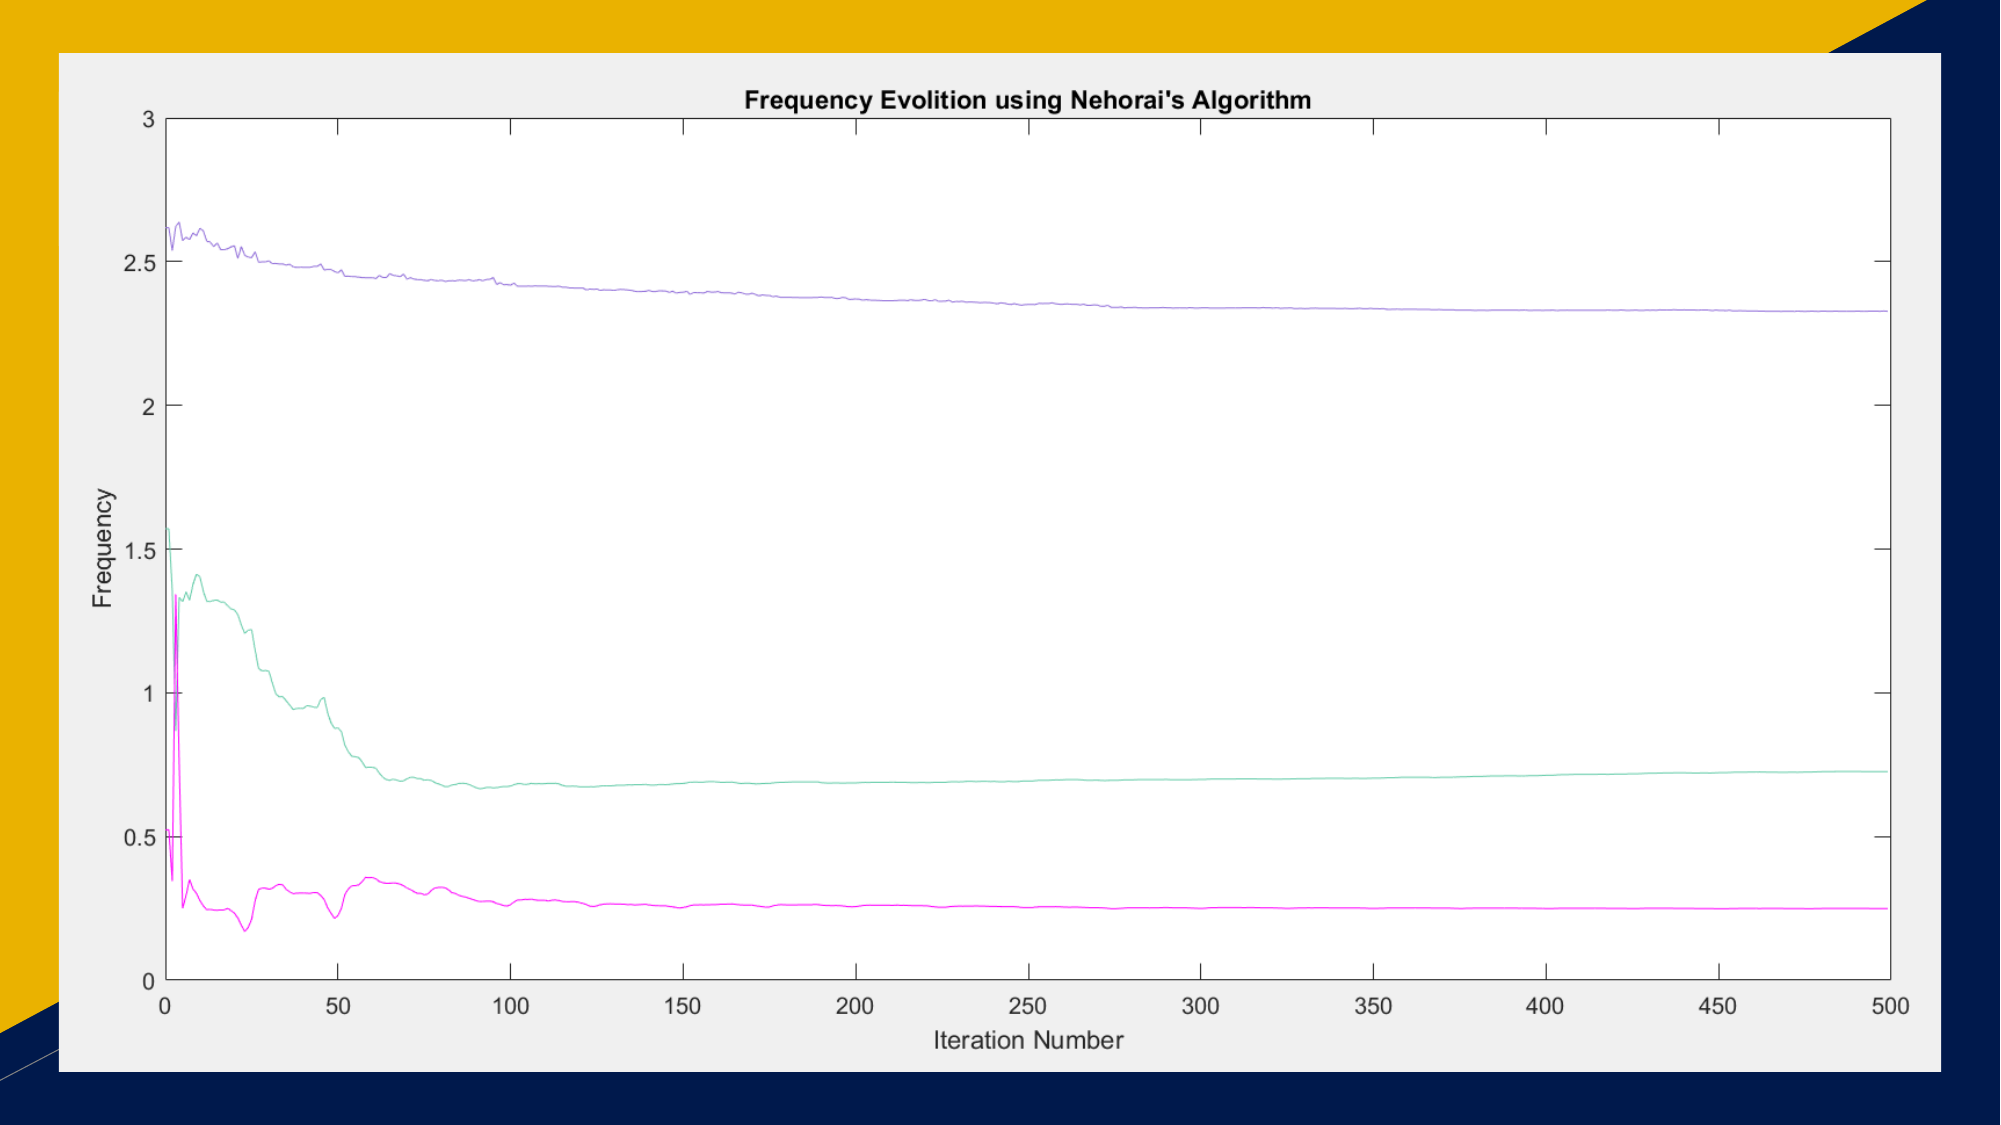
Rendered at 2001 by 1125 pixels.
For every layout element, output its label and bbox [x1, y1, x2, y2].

picture [58, 53, 1942, 1072]
